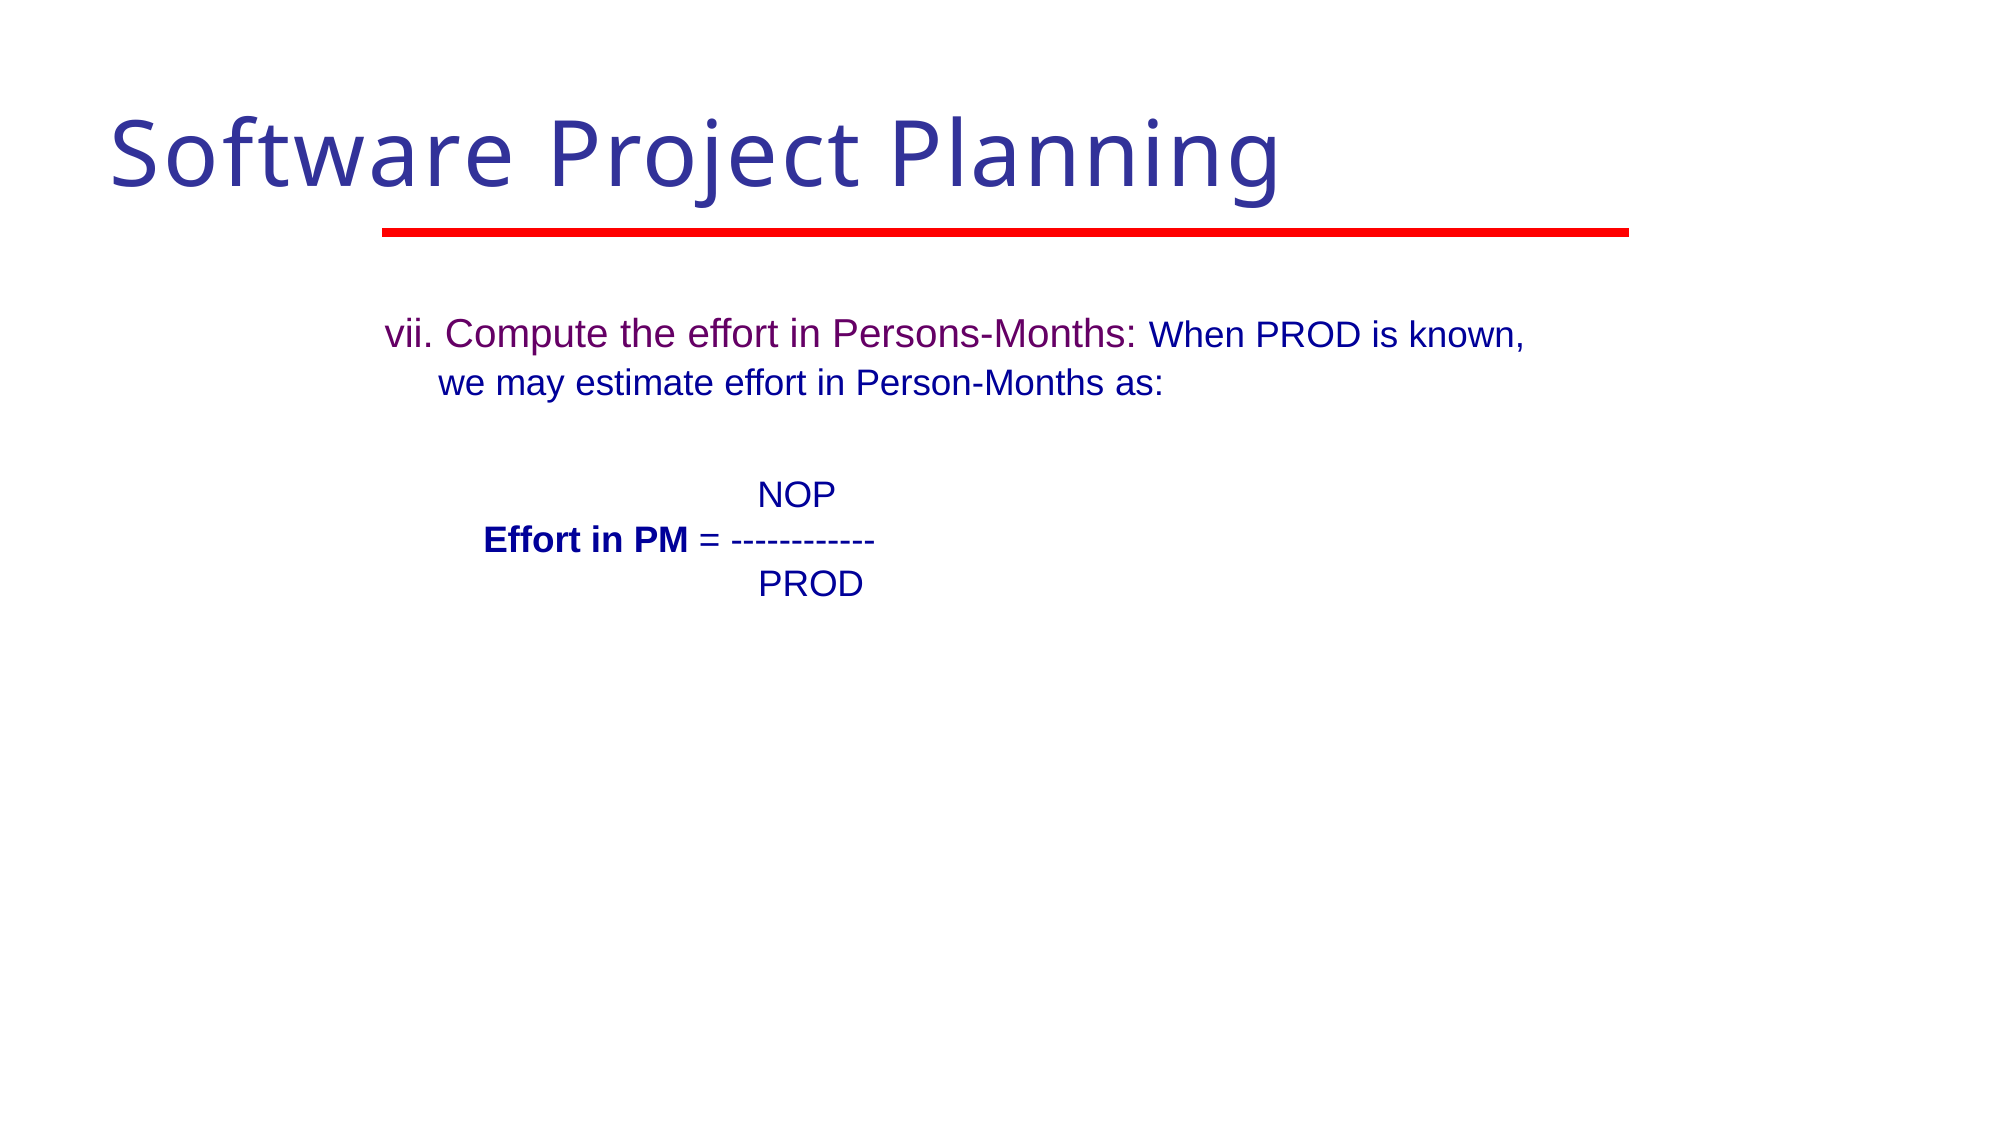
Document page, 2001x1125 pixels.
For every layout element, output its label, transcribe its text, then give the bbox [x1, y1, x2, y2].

text_box vii. Compute the effort in Persons-Months: When PROD is known, we may estimate effort in Person-Months as: NOP Effort in PM = ------------ PROD [382, 300, 1574, 604]
title Software Project Planning [107, 54, 1347, 245]
